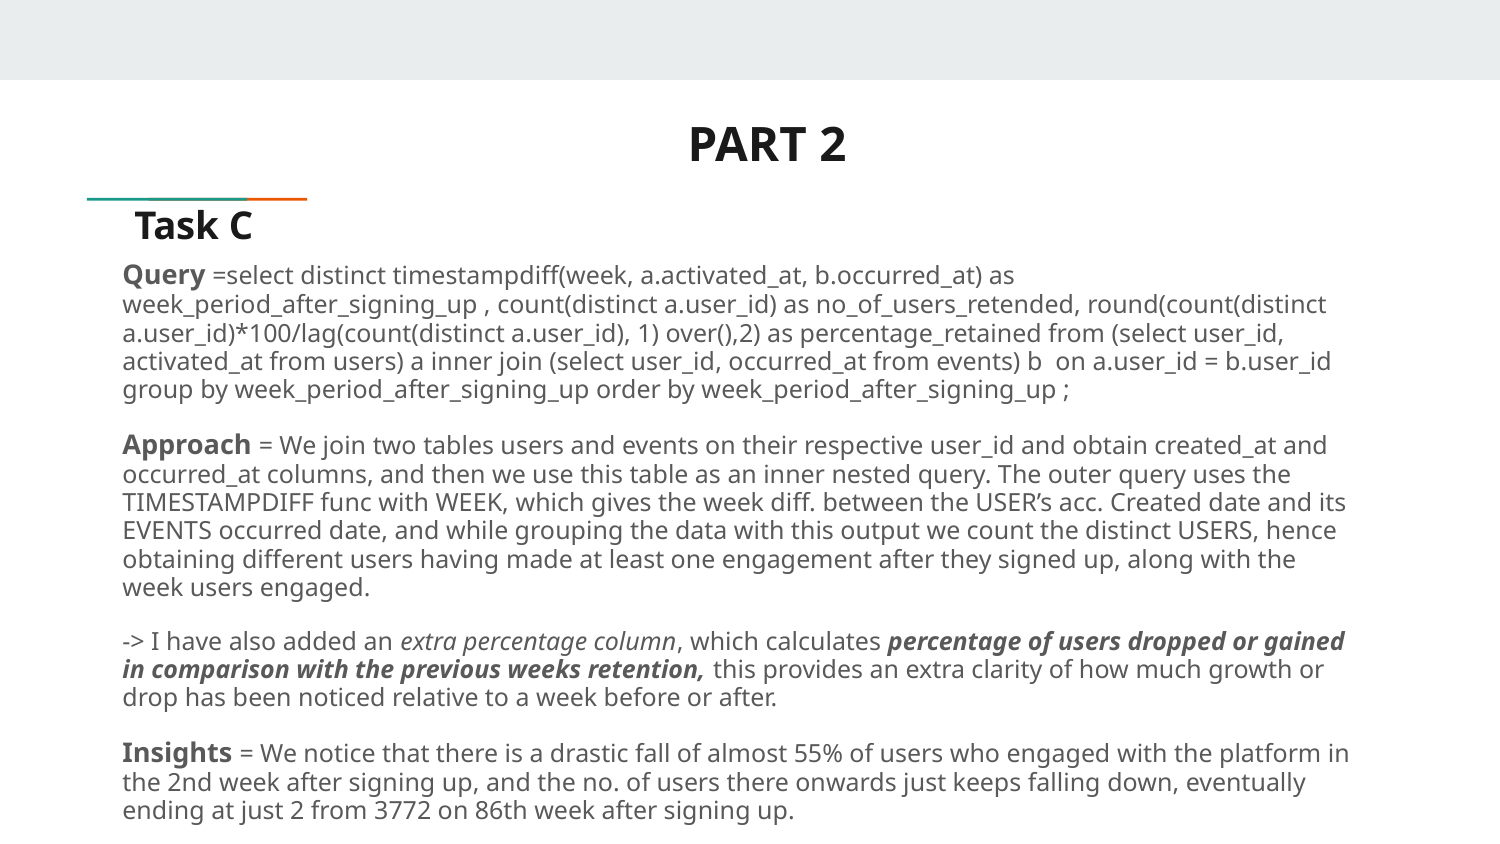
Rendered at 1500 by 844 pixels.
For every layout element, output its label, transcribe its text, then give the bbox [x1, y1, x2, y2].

title Task C [119, 186, 1381, 274]
list Query =select distinct timestampdiff(week, a.activated_at, b.occurred_at) as week_period_after_signing_up , count(distinct a.user_id) as no_of_users_retended, round(count(distinct a.user_id)*100/lag(count(distinct a.user_id), 1) over(),2) as percentage_retained from (select user_id, activated_at from users) a inner join (select user_id, occurred_at from events) b on a.user_id = b.user_id group by week_period_after_signing_up order by week_period_after_signing_up ; Approach = We join two tables users and events on their respective user_id and obtain created_at and occurred_at columns, and then we use this table as an inner nested query. The outer query uses the TIMESTAMPDIFF func with WEEK, which gives the week diff. between the USER’s acc. Created date and its EVENTS occurred date, and while grouping the data with this output we count the distinct USERS, hence obtaining different users having made at least one engagement after they signed up, along with the week users engaged. -> I have also added an extra percentage column, which calculates percentage of users dropped or gained in comparison with the previous weeks retention, this provides an extra clarity of how much growth or drop has been noticed relative to a week before or after. Insights = We notice that there is a drastic fall of almost 55% of users who engaged with the platform in the 2nd week after signing up, and the no. of users there onwards just keeps falling down, eventually ending at just 2 from 3772 on 86th week after signing up. [107, 245, 1369, 844]
title PART 2 [136, 98, 1398, 187]
